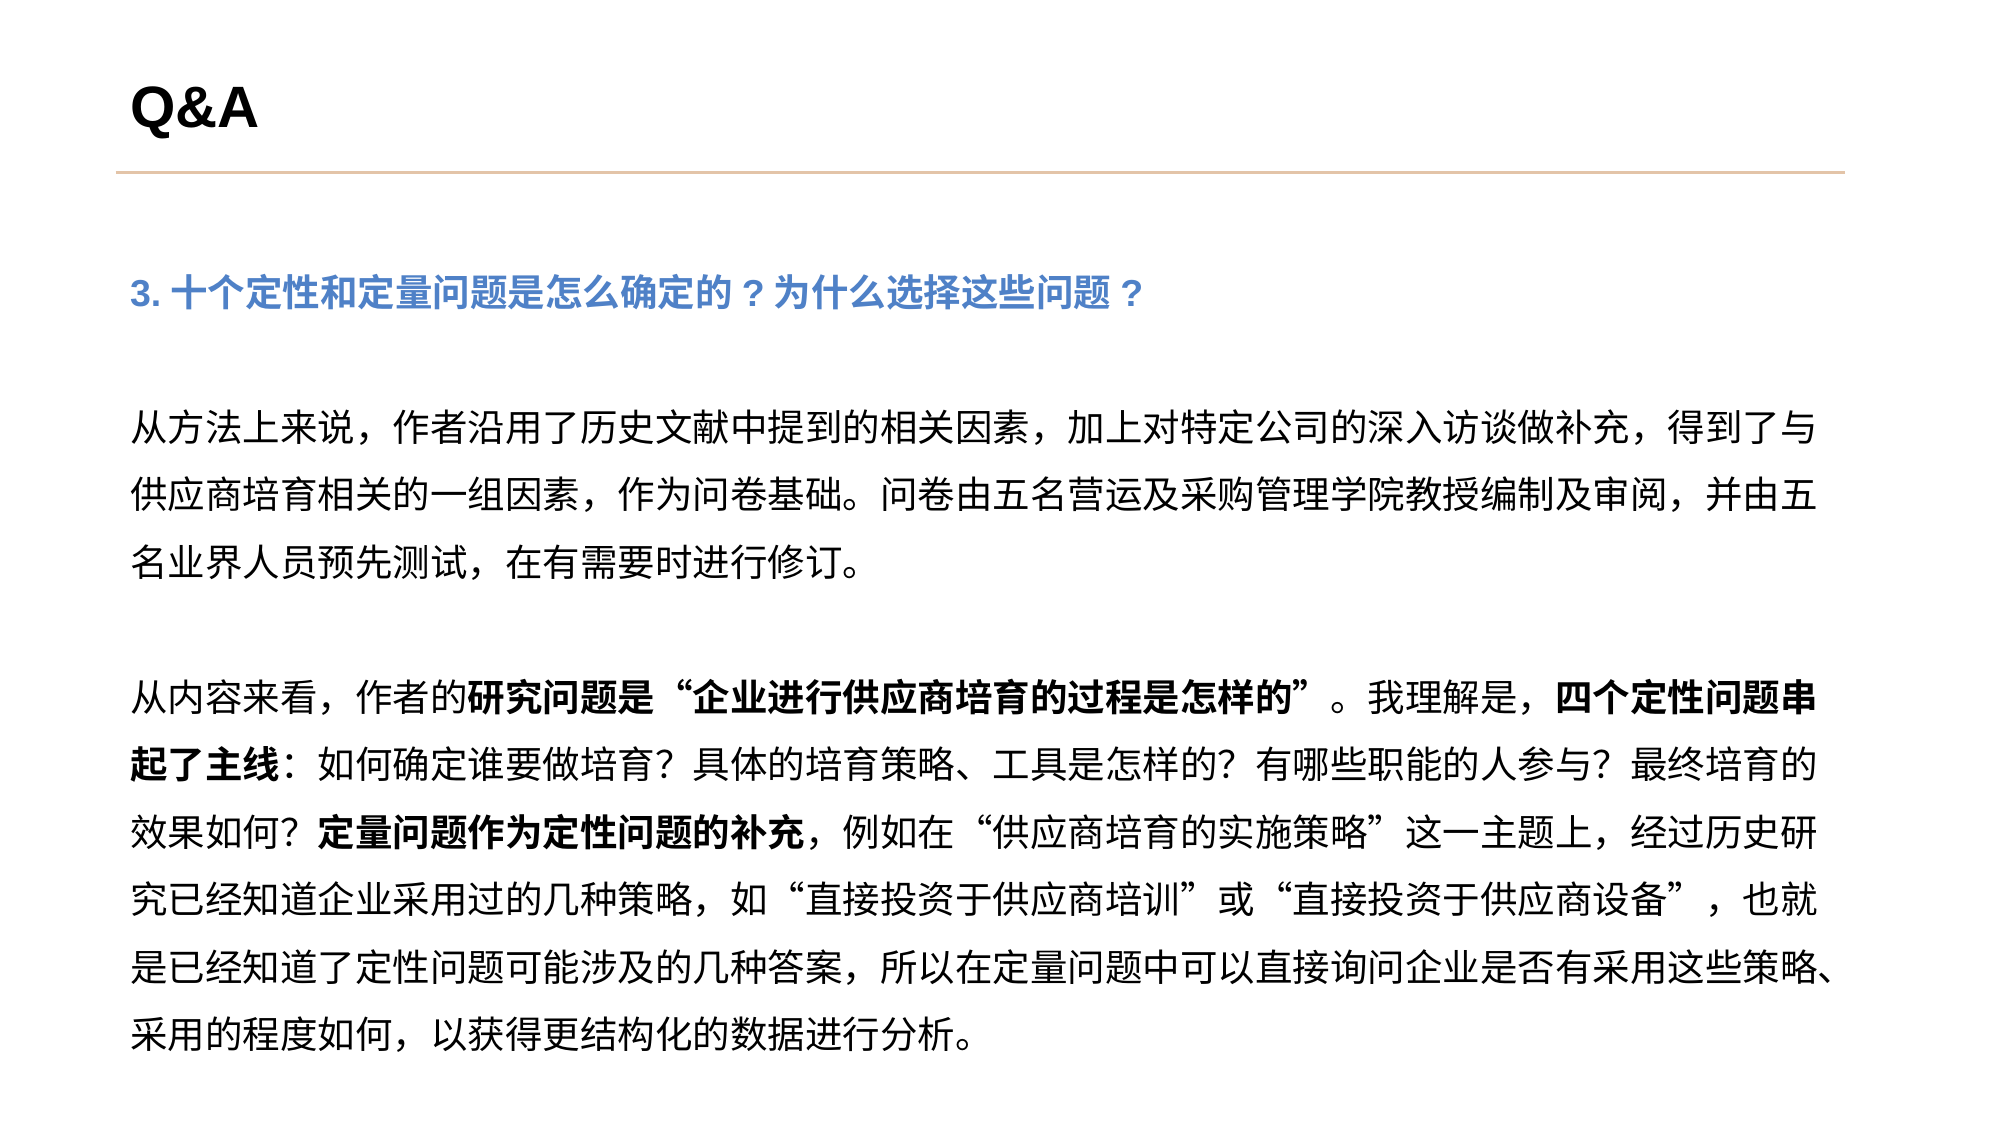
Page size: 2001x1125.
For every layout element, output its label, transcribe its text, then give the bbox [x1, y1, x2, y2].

text_box 3.十个定性和定量问题是怎么确定的?为什么选择这些问题? 从方法上来说，作者沿用了历史文献中提到的相关因素，加上对特定公司的深入访谈做补充，得到了与供应商培育相关的一组因素，作为问卷基础。问卷由五名营运及采购管理学院教授编制及审阅，并由五名业界人员预先测试，在有需要时进行修订。 从内容来看，作者的研究问题是“企业进行供应商培育的过程是怎样的”。我理解是，四个定性问题串起了主线：如何确定谁要做培育？具体的培育策略、工具是怎样的？有哪些职能的人参与？最终培育的效果如何？定量问题作为定性问题的补充，例如在“供应商培育的实施策略”这一主题上，经过历史研究已经知道企业采用过的几种策略，如“直接投资于供应商培训”或“直接投资于供应商设备”，也就是已经知道了定性问题可能涉及的几种答案，所以在定量问题中可以直接询问企业是否有采用这些策略、采用的程度如何，以获得更结构化的数据进行分析。 [115, 238, 1845, 1064]
text_box Q&A [115, 62, 1519, 147]
